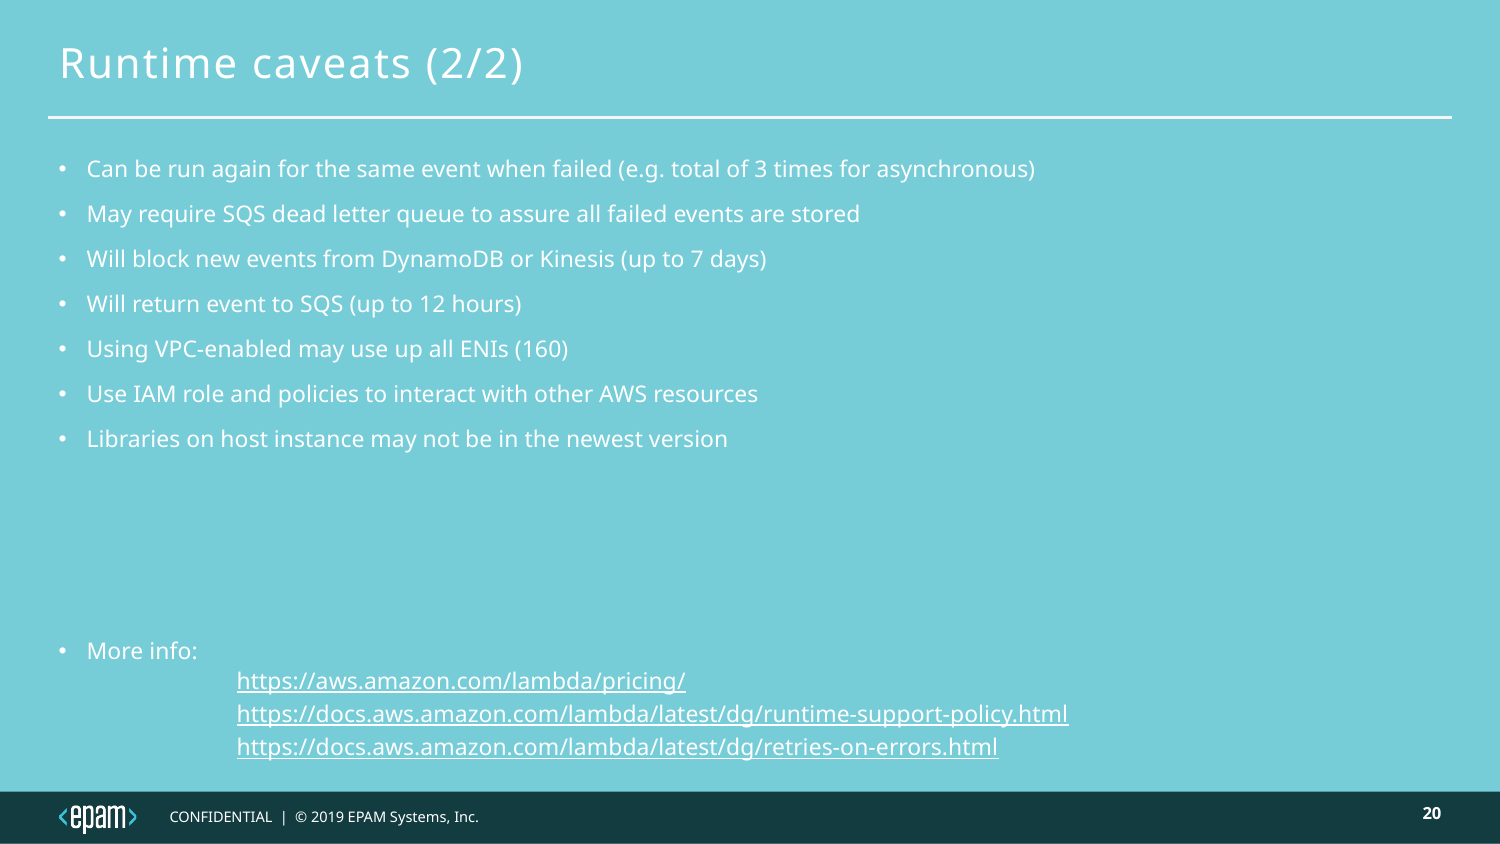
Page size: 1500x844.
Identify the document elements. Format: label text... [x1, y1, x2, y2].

list Can be run again for the same event when failed (e.g. total of 3 times for asynchronous) May require SQS dead letter queue to assure all failed events are stored Will block new events from DynamoDB or Kinesis (up to 7 days) Will return event to SQS (up to 12 hours) Using VPC-enabled may use up all ENIs (160) Use IAM role and policies to interact with other AWS resources Libraries on host instance may not be in the newest version More info: https://aws.amazon.com/lambda/pricing/ https://docs.aws.amazon.com/lambda/latest/dg/runtime-support-policy.html https://docs.aws.amazon.com/lambda/latest/dg/retries-on-errors.html [58, 148, 1442, 735]
slide_number 20 [1216, 791, 1442, 844]
title Runtime caveats (2/2) [59, 37, 1442, 87]
